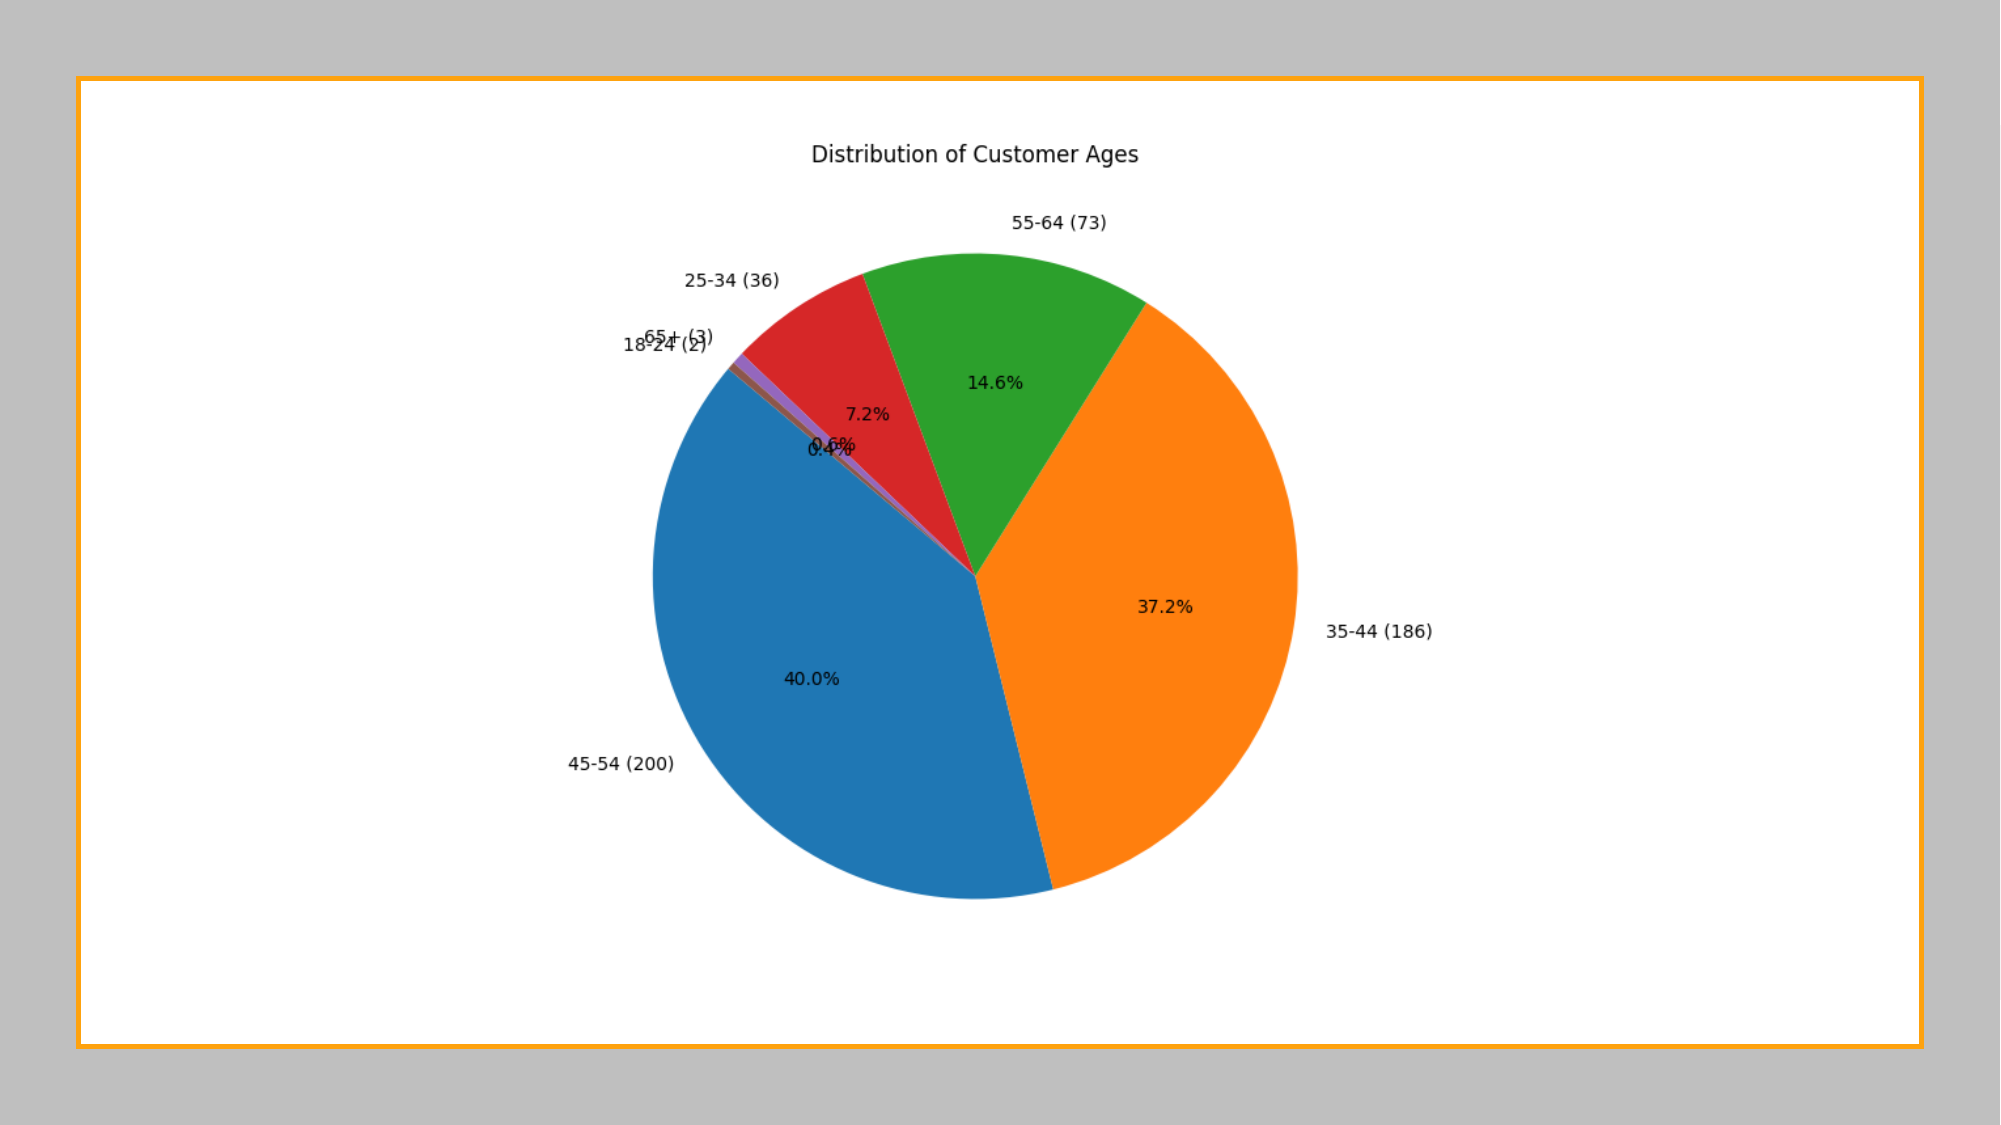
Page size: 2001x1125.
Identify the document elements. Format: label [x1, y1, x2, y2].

picture [554, 131, 1446, 994]
text_box [0, 0, 2000, 1125]
text_box [77, 78, 1923, 1047]
